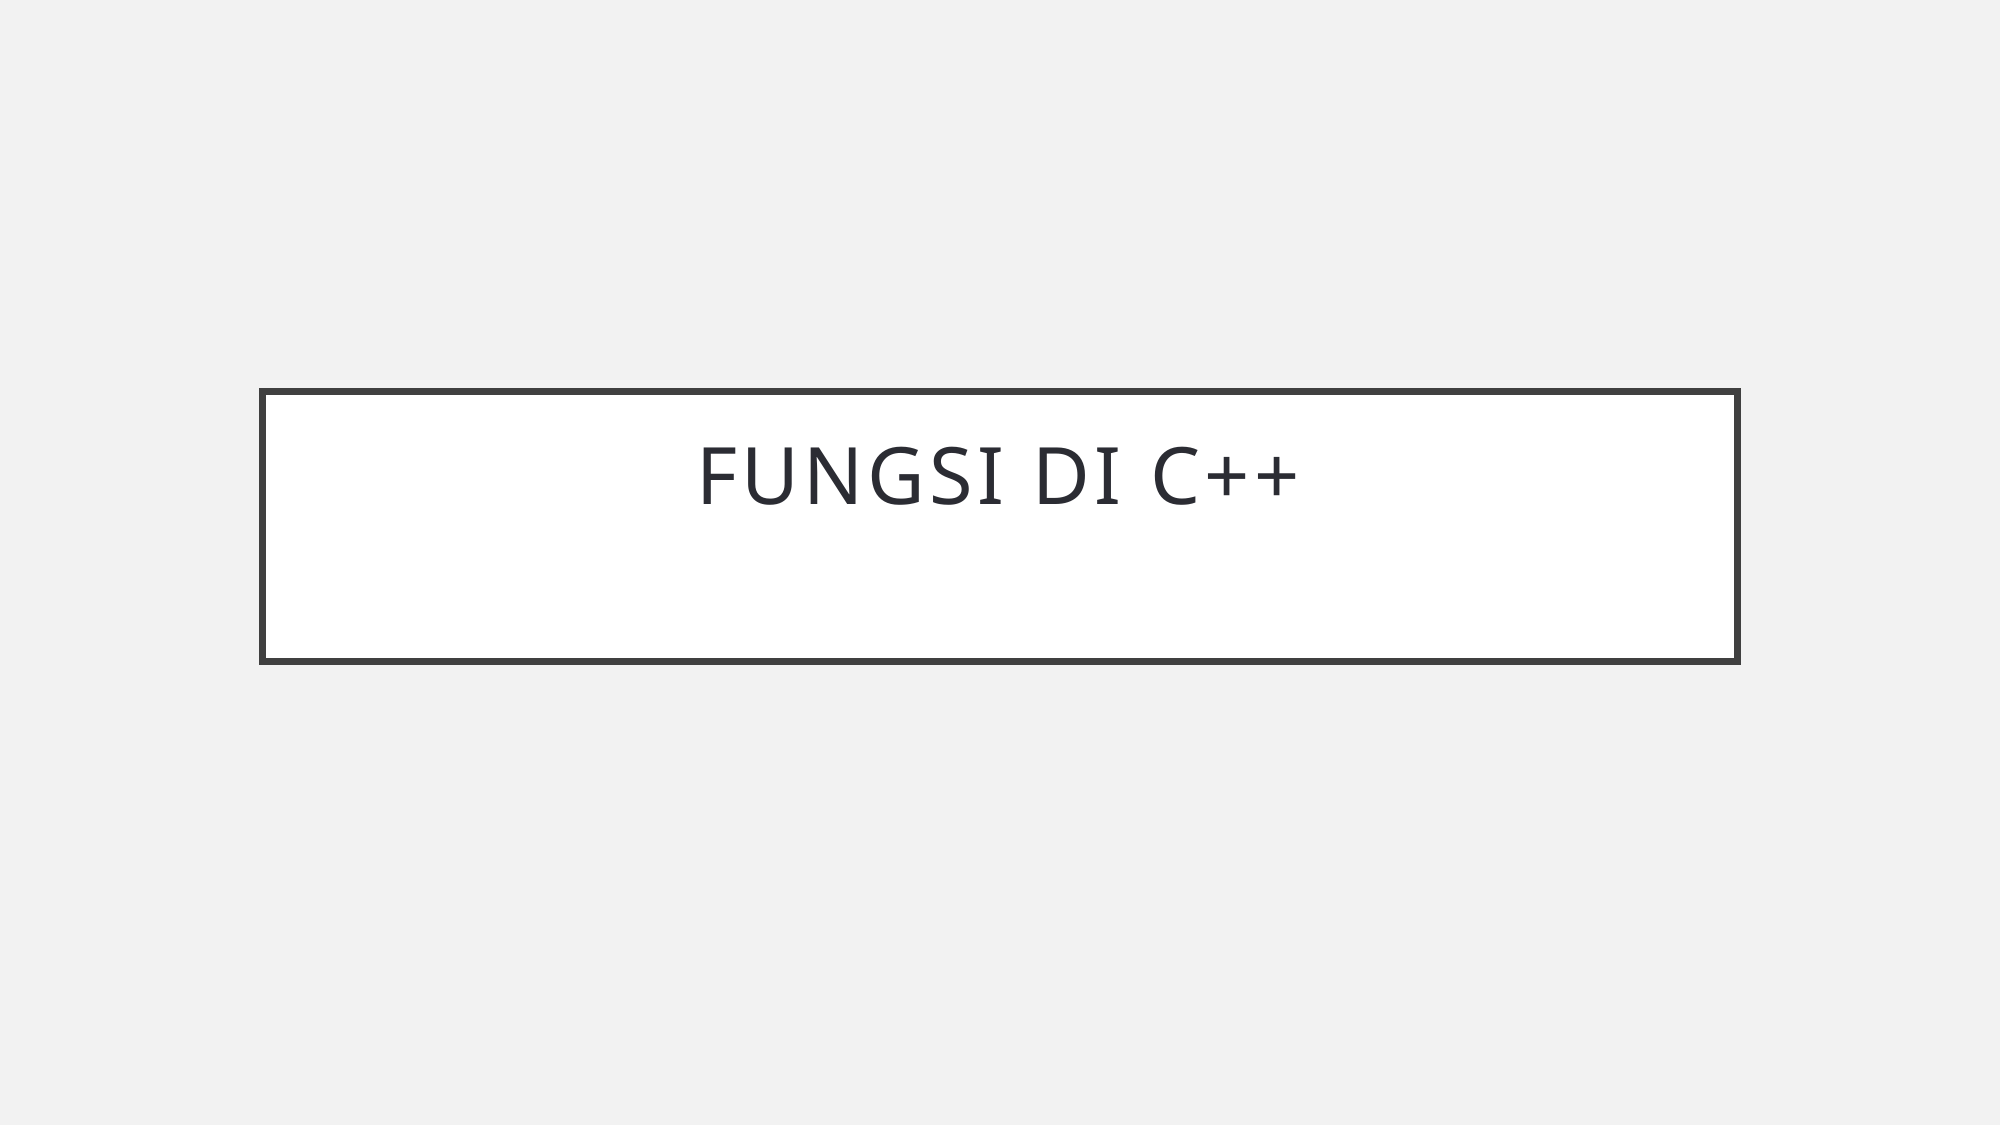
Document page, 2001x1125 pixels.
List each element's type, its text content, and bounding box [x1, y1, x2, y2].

title Fungsi di c++ [259, 388, 1741, 665]
